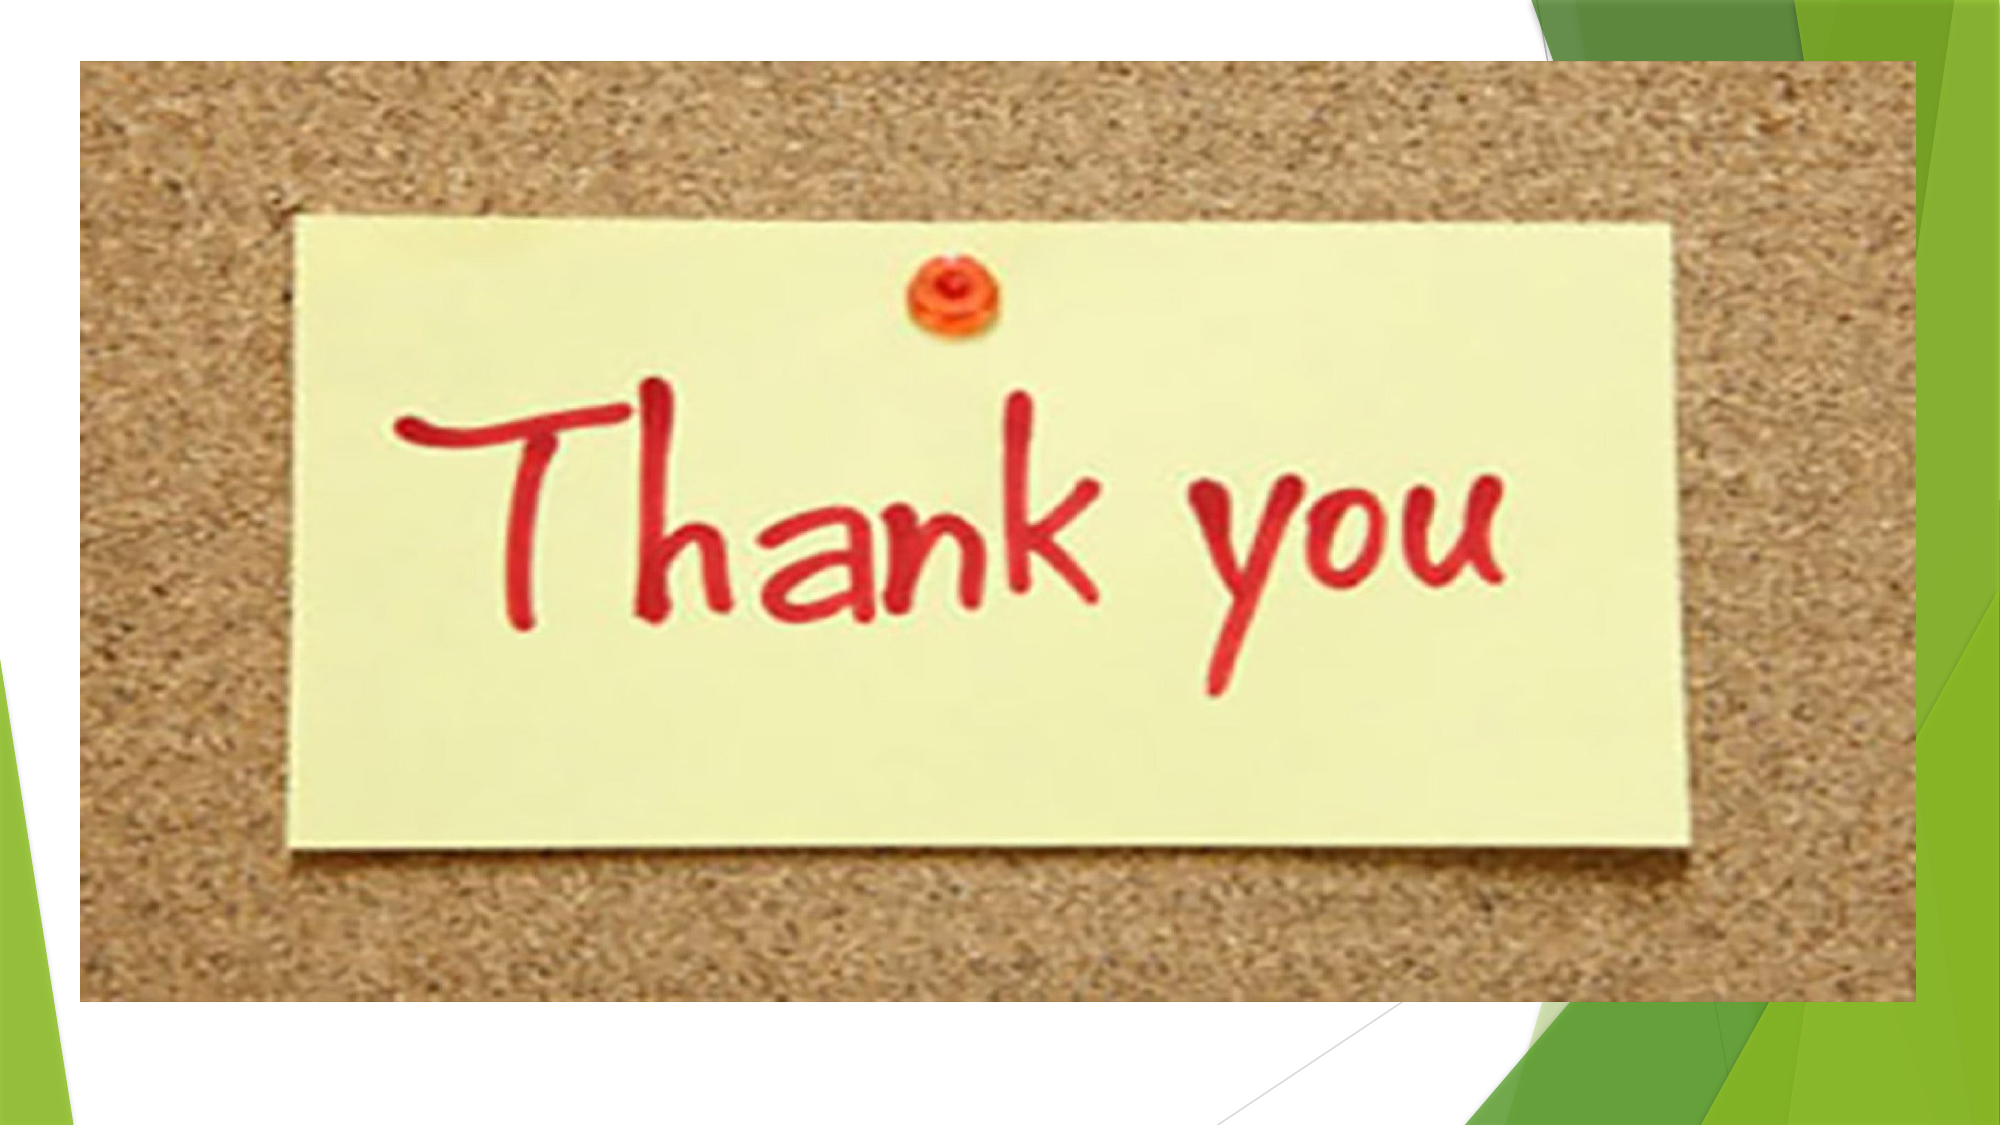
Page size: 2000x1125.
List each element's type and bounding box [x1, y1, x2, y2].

list [79, 61, 1916, 1003]
